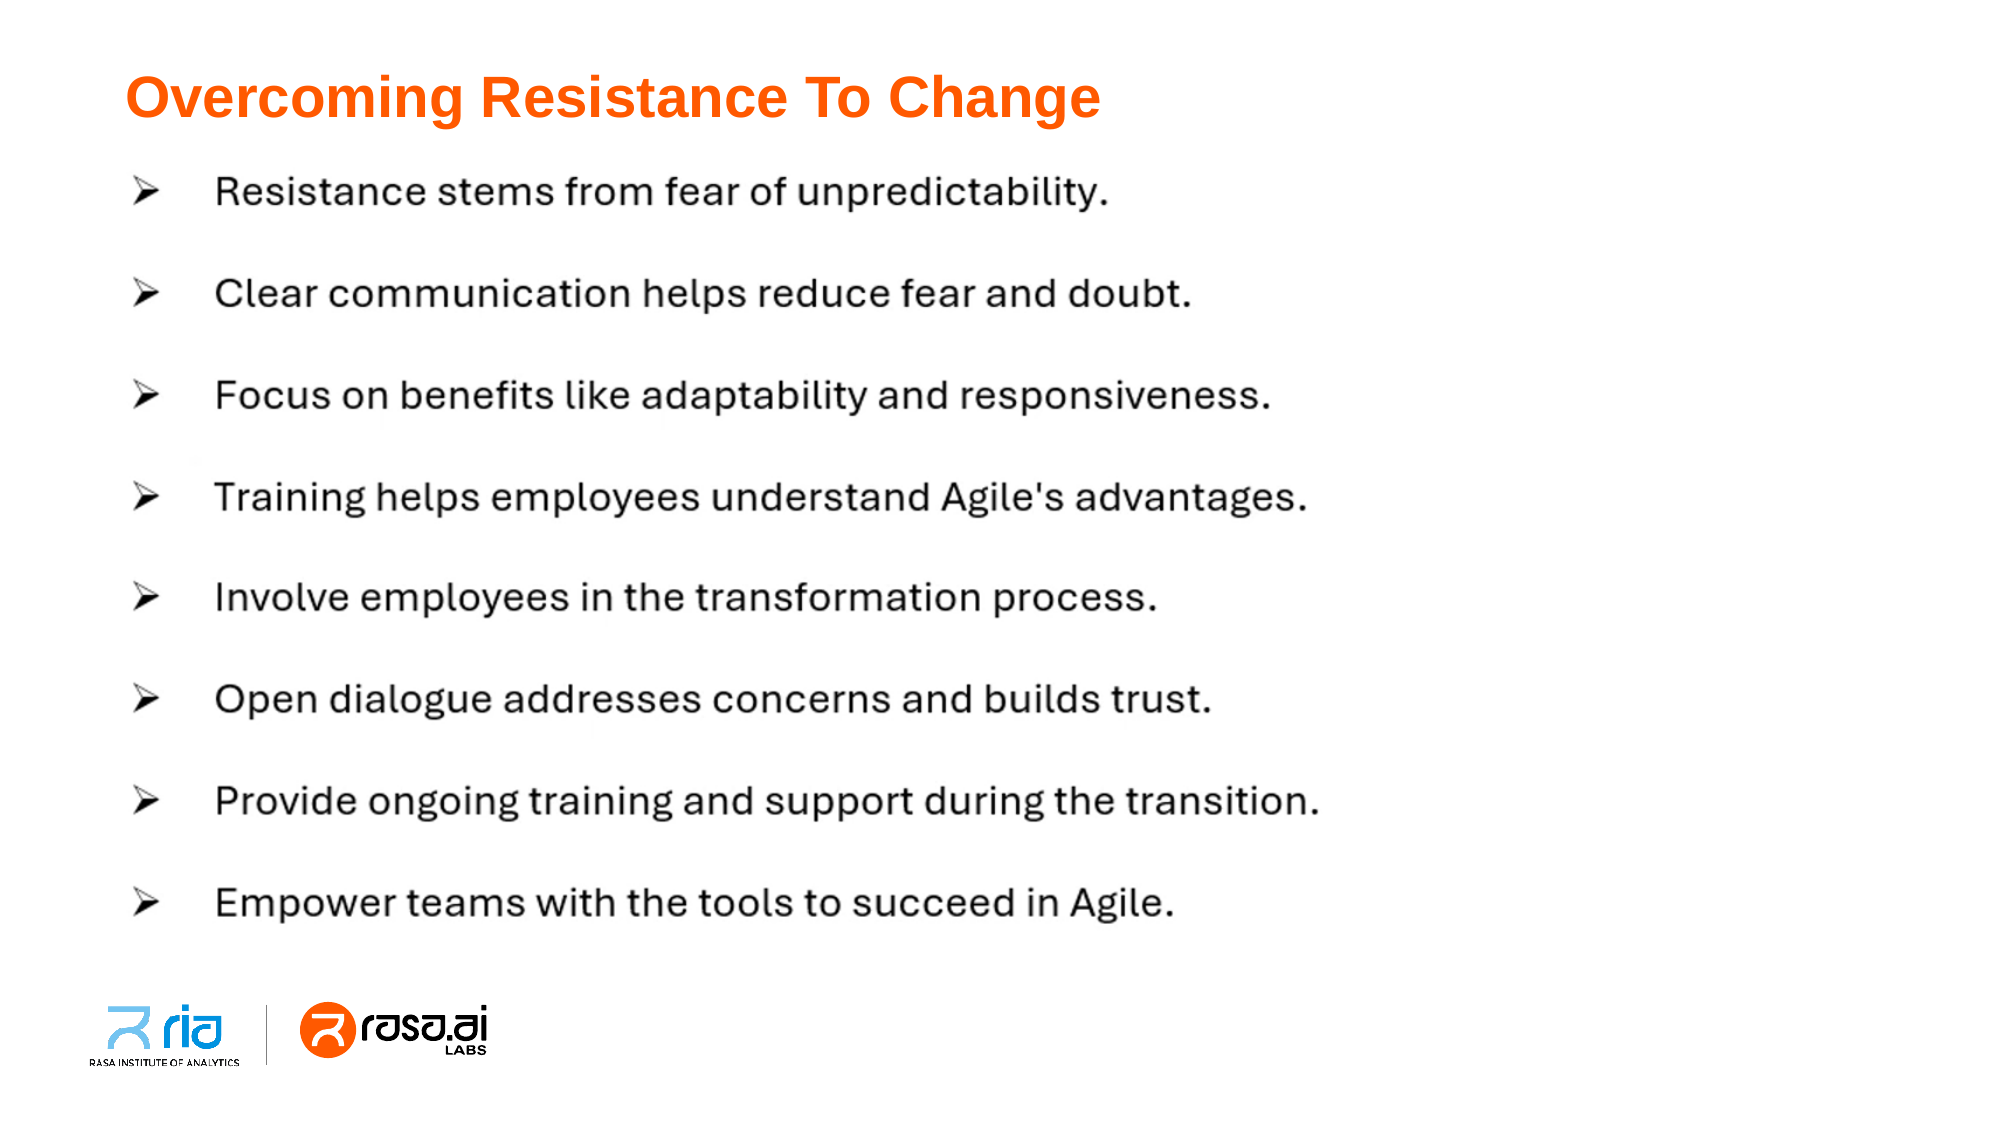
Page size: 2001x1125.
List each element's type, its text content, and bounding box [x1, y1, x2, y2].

title Overcoming Resistance To Change [125, 59, 1791, 131]
picture [124, 163, 1326, 938]
picture [78, 992, 250, 1078]
